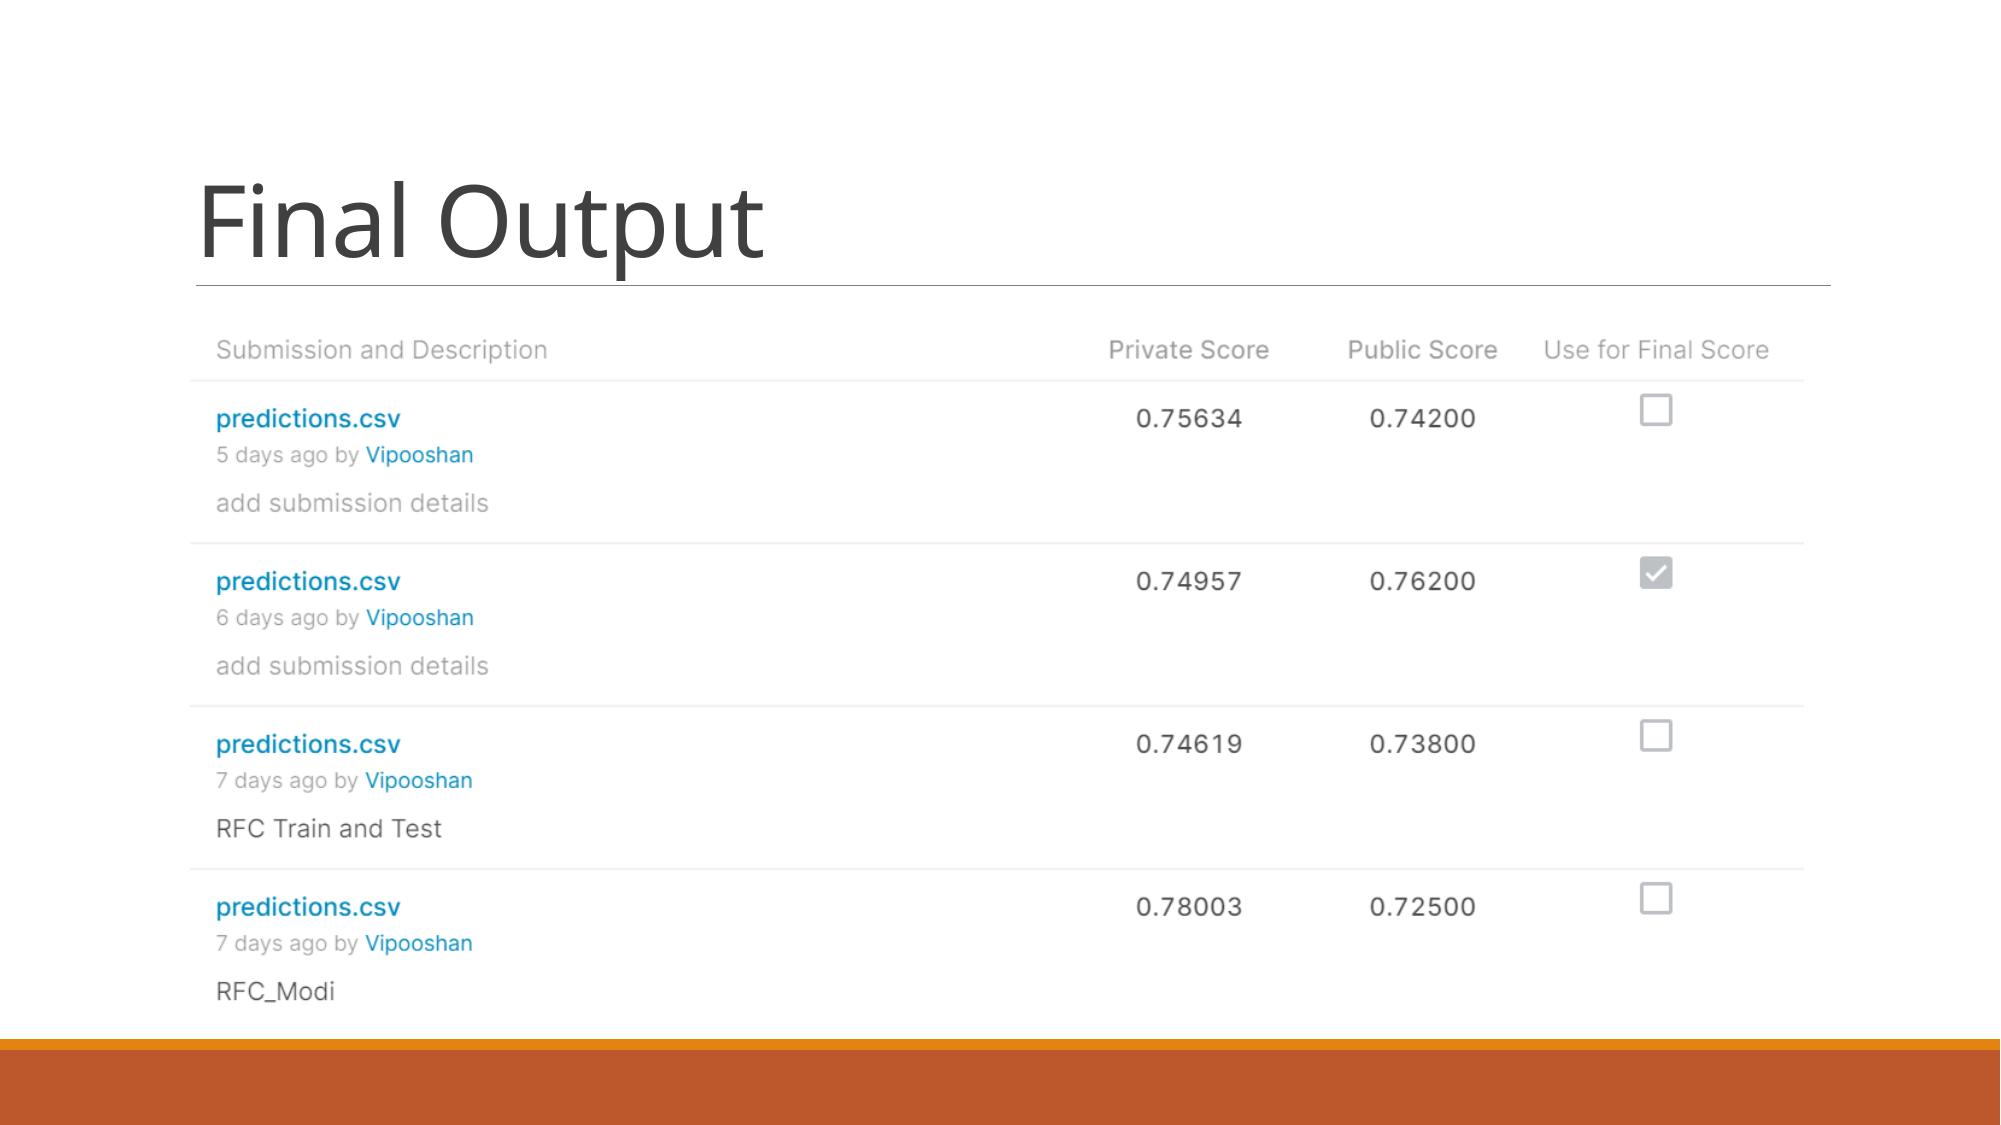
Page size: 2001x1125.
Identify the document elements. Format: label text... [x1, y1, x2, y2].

picture [190, 301, 1804, 1028]
title Final Output [180, 47, 1830, 285]
